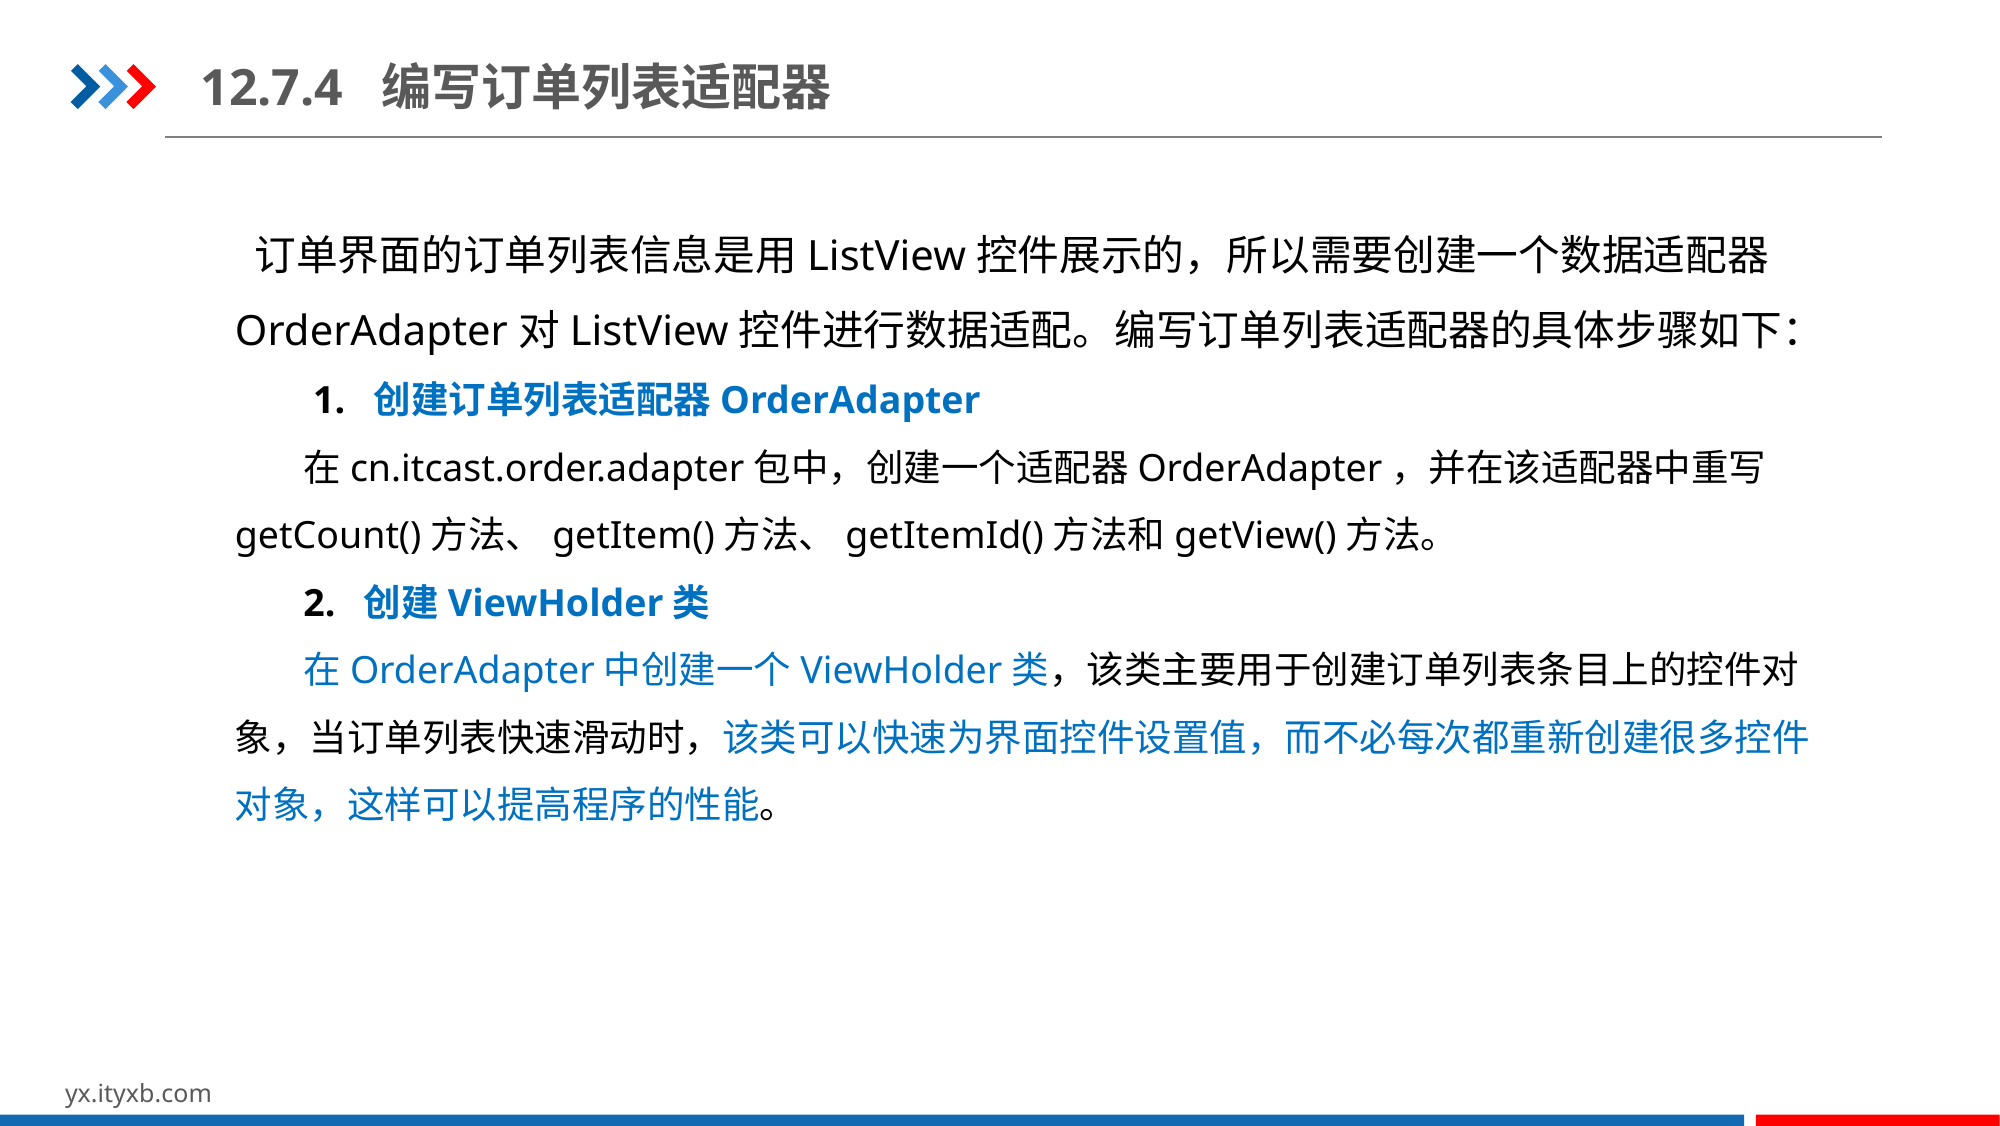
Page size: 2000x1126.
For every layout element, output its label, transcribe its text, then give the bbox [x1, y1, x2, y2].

text_box 订单界面的订单列表信息是用ListView控件展示的，所以需要创建一个数据适配器OrderAdapter对ListView控件进行数据适配。编写订单列表适配器的具体步骤如下： 1. 创建订单列表适配器OrderAdapter 在cn.itcast.order.adapter包中，创建一个适配器OrderAdapter，并在该适配器中重写getCount()方法、getItem()方法、getItemId()方法和getView()方法。 2. 创建ViewHolder类 在OrderAdapter中创建一个ViewHolder类，该类主要用于创建订单列表条目上的控件对象，当订单列表快速滑动时，该类可以快速为界面控件设置值，而不必每次都重新创建很多控件对象，这样可以提高程序的性能。 [220, 196, 1827, 834]
text_box 12.7.4 编写订单列表适配器 [187, 43, 1268, 127]
